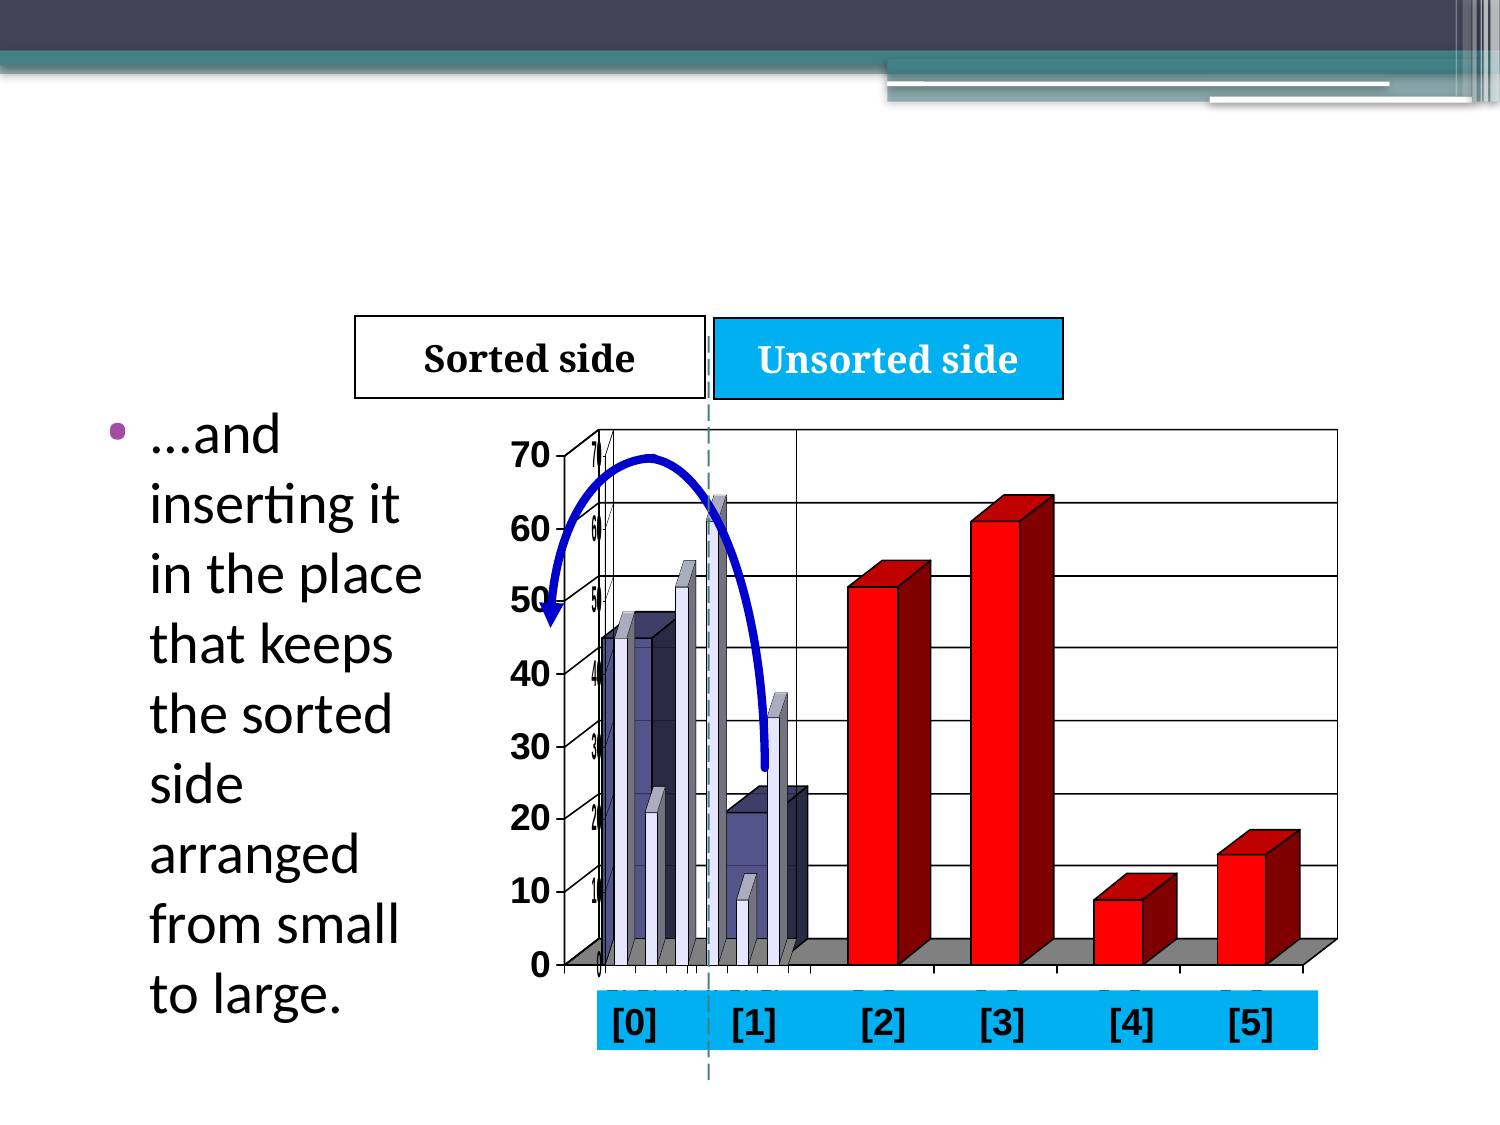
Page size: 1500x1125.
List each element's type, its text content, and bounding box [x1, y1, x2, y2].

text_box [355, 316, 1064, 1084]
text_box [1070, 398, 1450, 1062]
list ...and inserting it in the place that keeps the sorted side arranged from small to large. [74, 387, 360, 1093]
